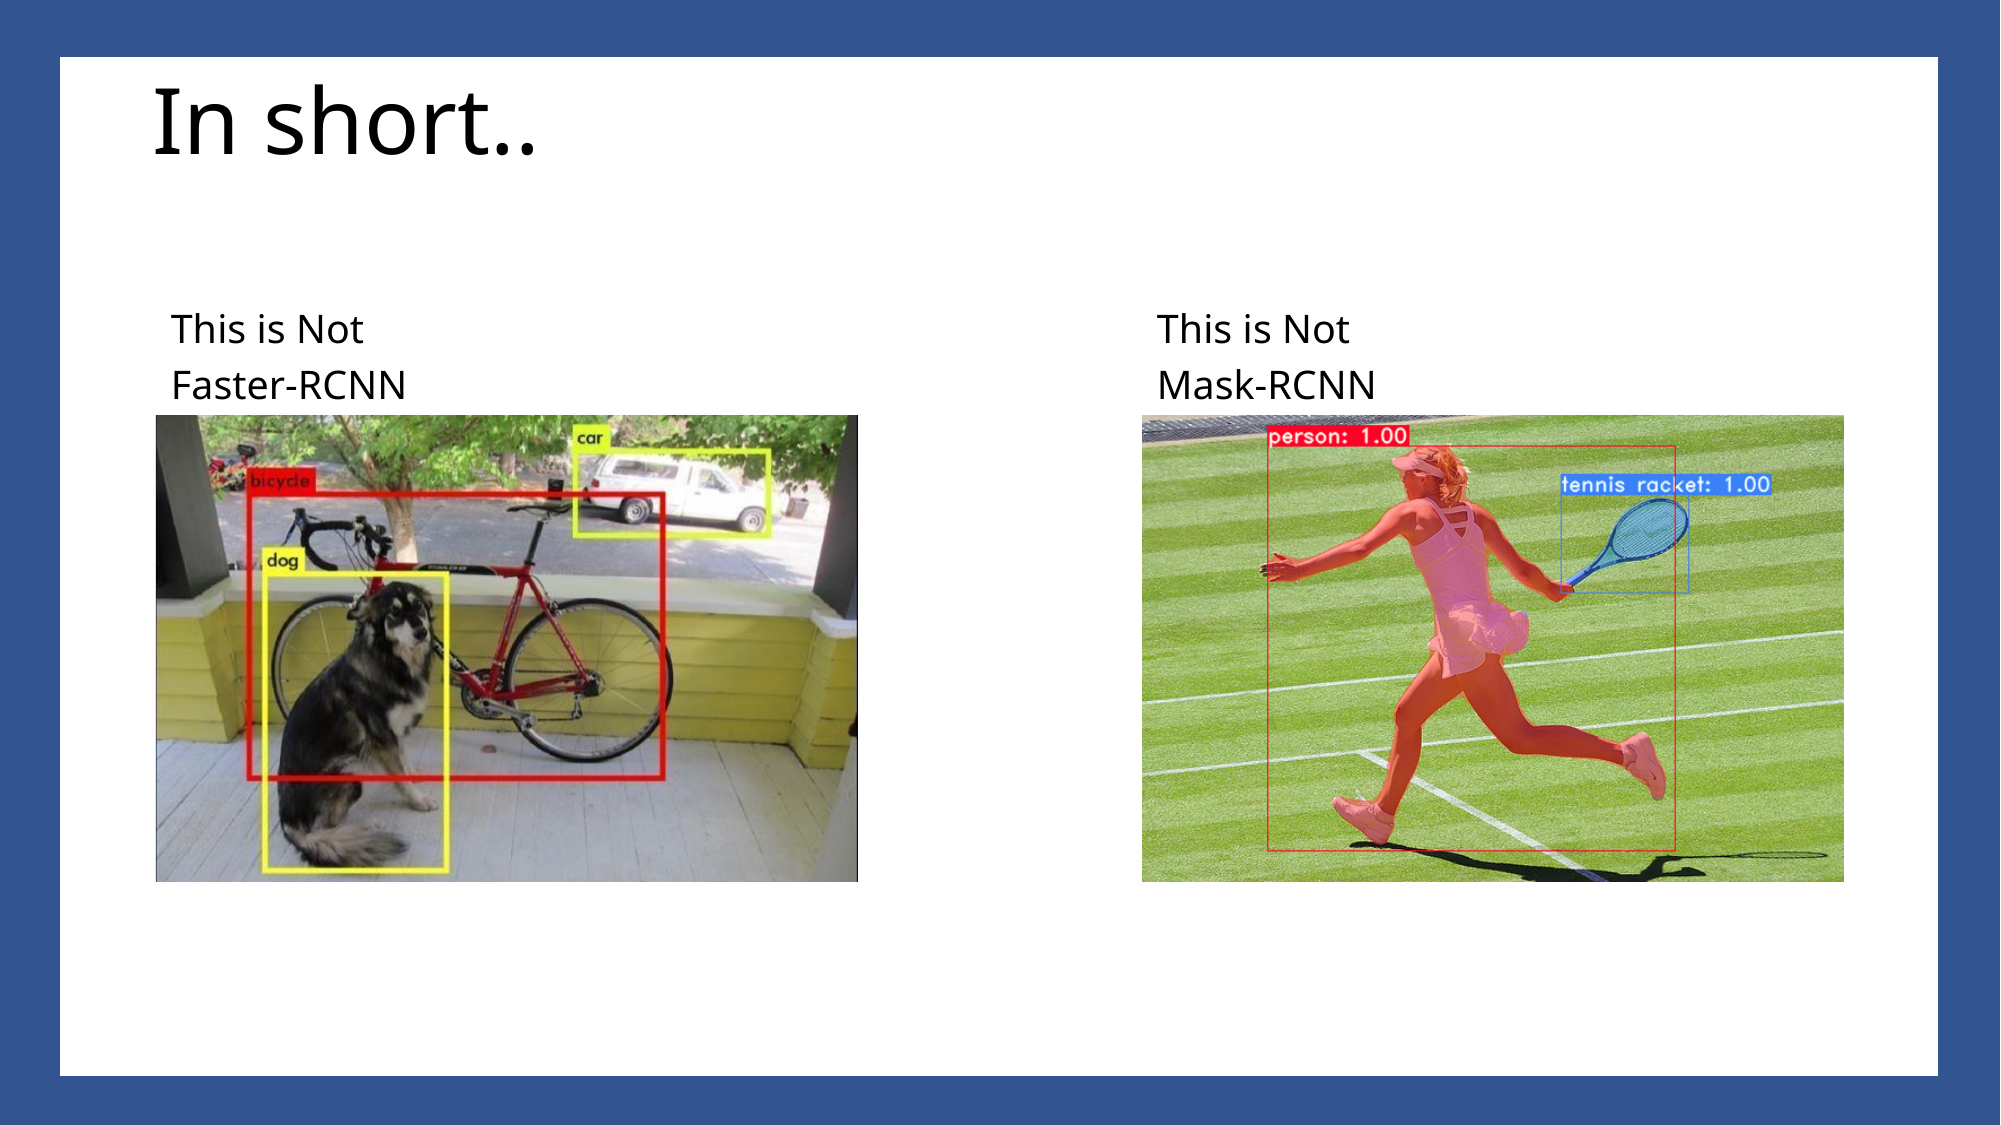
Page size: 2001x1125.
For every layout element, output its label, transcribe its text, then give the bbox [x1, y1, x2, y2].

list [155, 415, 858, 882]
text_box This is Not Faster-RCNN [155, 286, 858, 415]
picture [1141, 415, 1844, 882]
text_box [28, 24, 1970, 1109]
text_box This is Not Mask-RCNN [1141, 286, 1844, 415]
